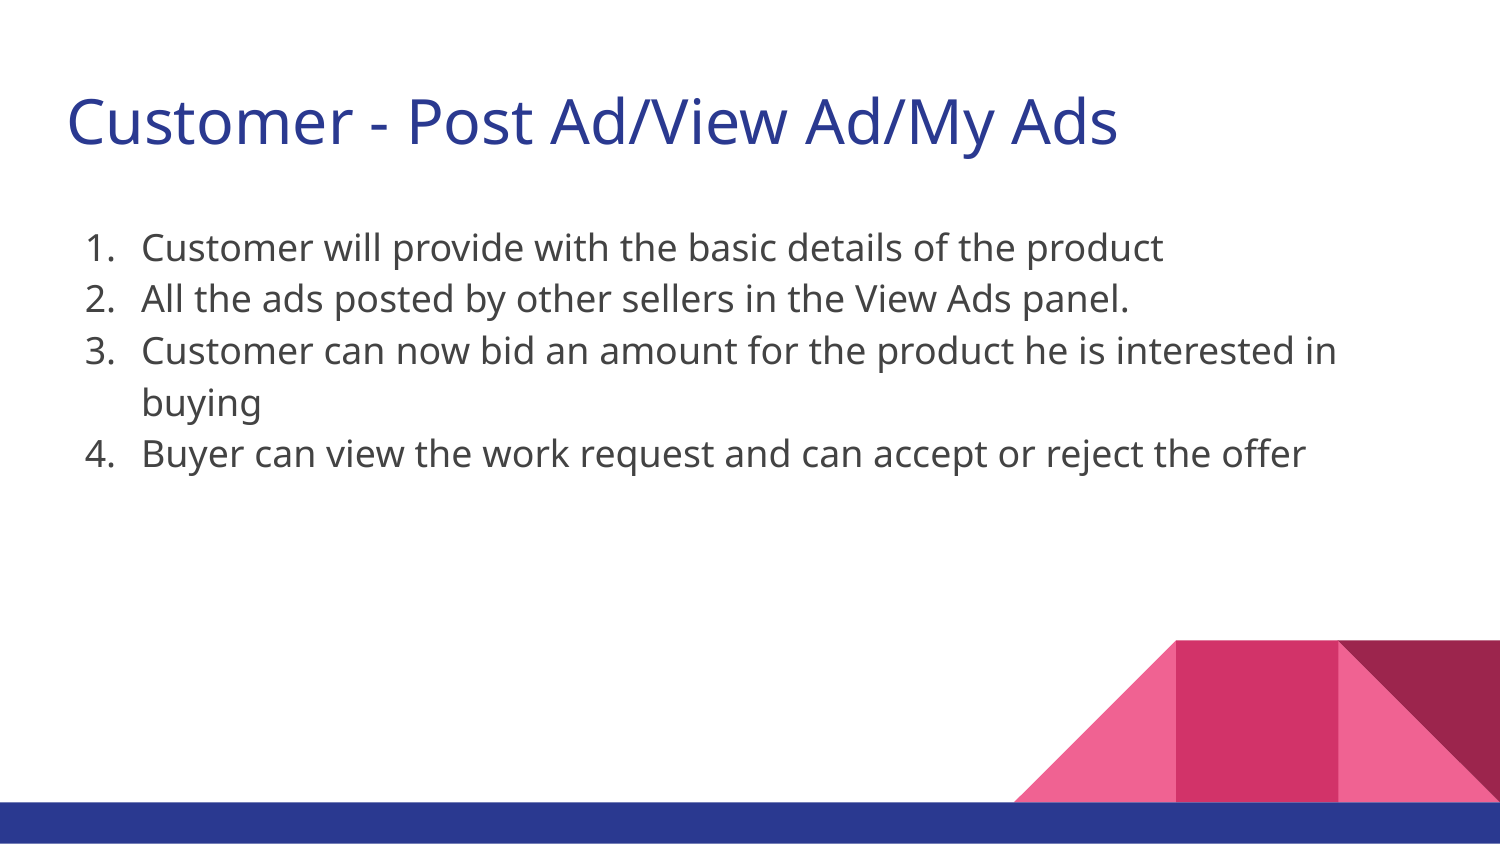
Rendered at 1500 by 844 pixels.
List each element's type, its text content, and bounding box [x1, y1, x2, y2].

list Customer will provide with the basic details of the product All the ads posted by other sellers in the View Ads panel. Customer can now bid an amount for the product he is interested in buying Buyer can view the work request and can accept or reject the offer [51, 201, 1449, 750]
title Customer - Post Ad/View Ad/My Ads [51, 67, 1449, 167]
